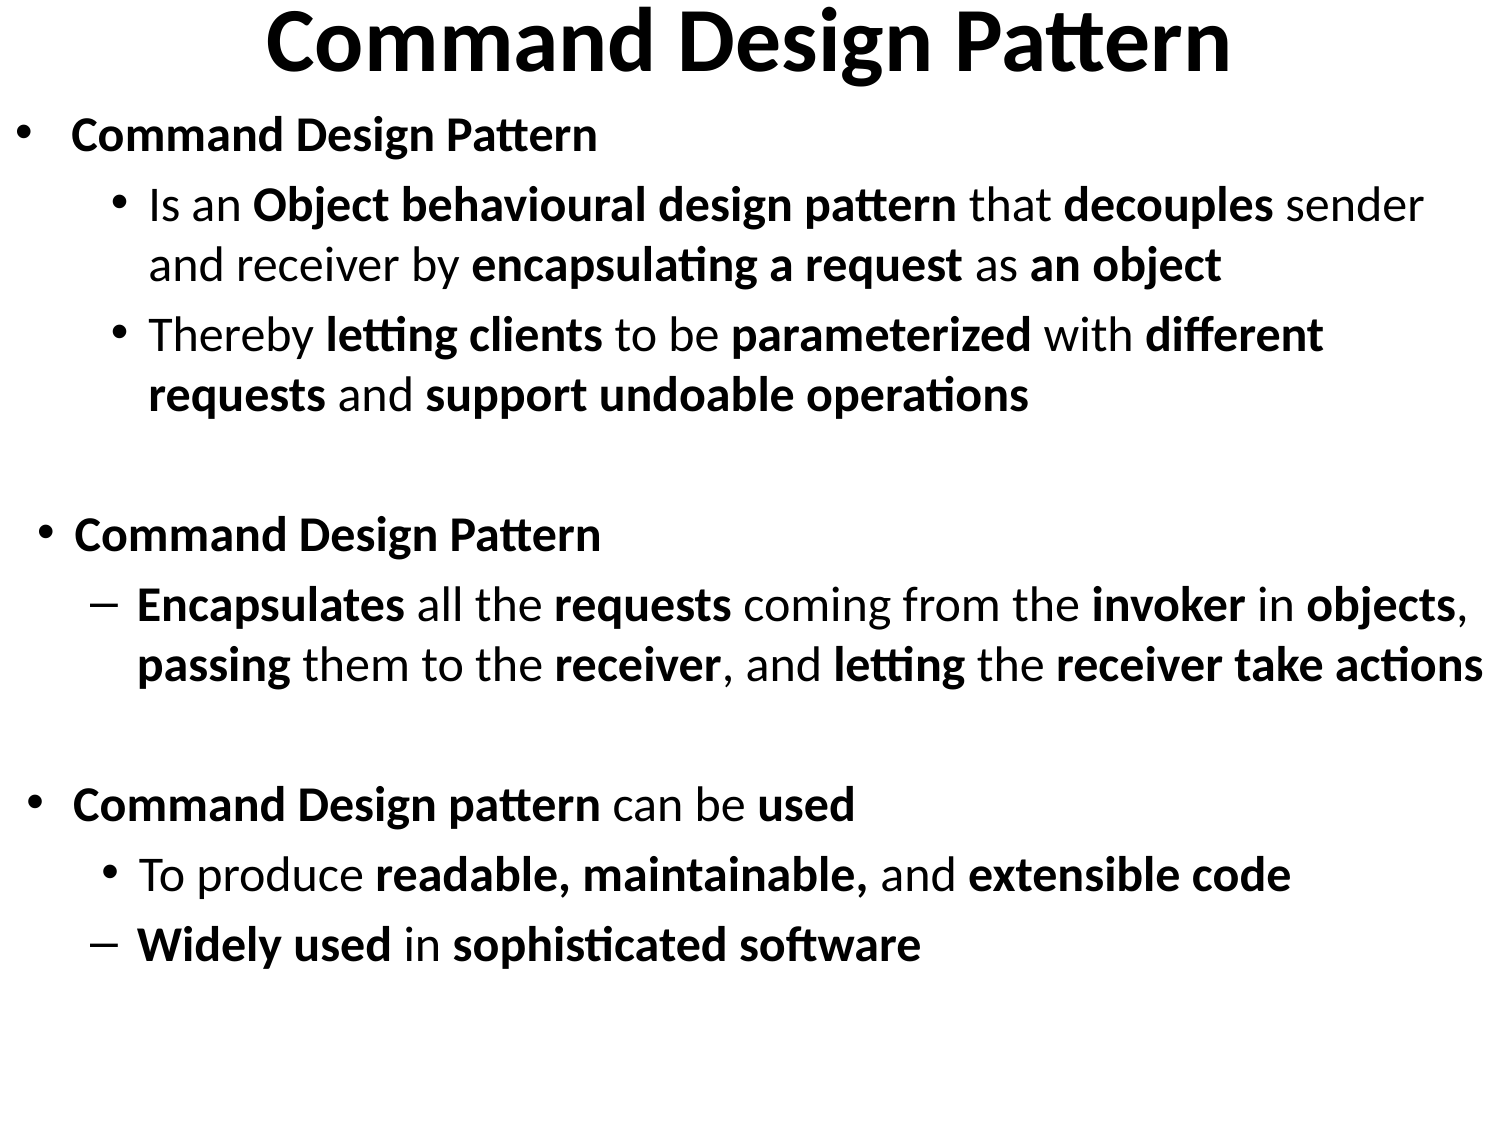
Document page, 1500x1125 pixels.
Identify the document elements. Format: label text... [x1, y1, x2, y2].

list Command Design Pattern Is an Object behavioural design pattern that decouples sender and receiver by encapsulating a request as an object Thereby letting clients to be parameterized with different requests and support undoable operations Command Design Pattern Encapsulates all the requests coming from the invoker in objects, passing them to the receiver, and letting the receiver take actions Command Design pattern can be used To produce readable, maintainable, and extensible code Widely used in sophisticated software [0, 93, 1500, 1125]
title Command Design Pattern [0, 0, 1500, 93]
